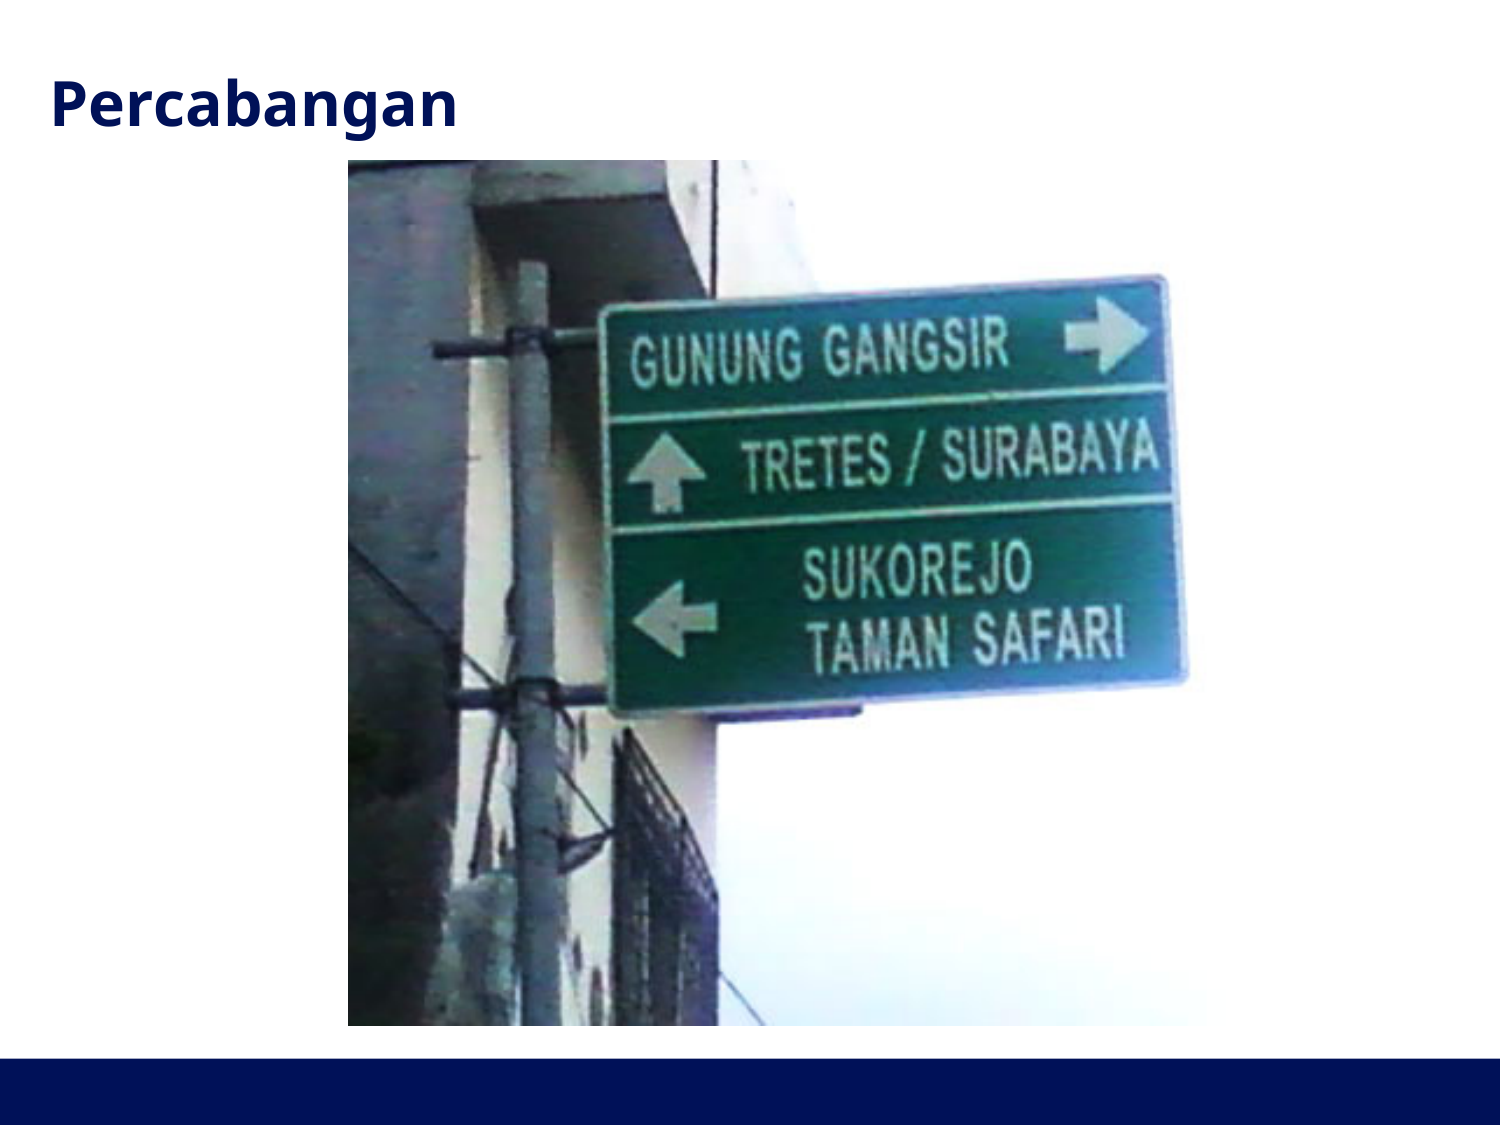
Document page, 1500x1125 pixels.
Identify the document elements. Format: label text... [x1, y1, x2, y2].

title Percabangan [49, 66, 1451, 138]
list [348, 160, 1235, 1026]
